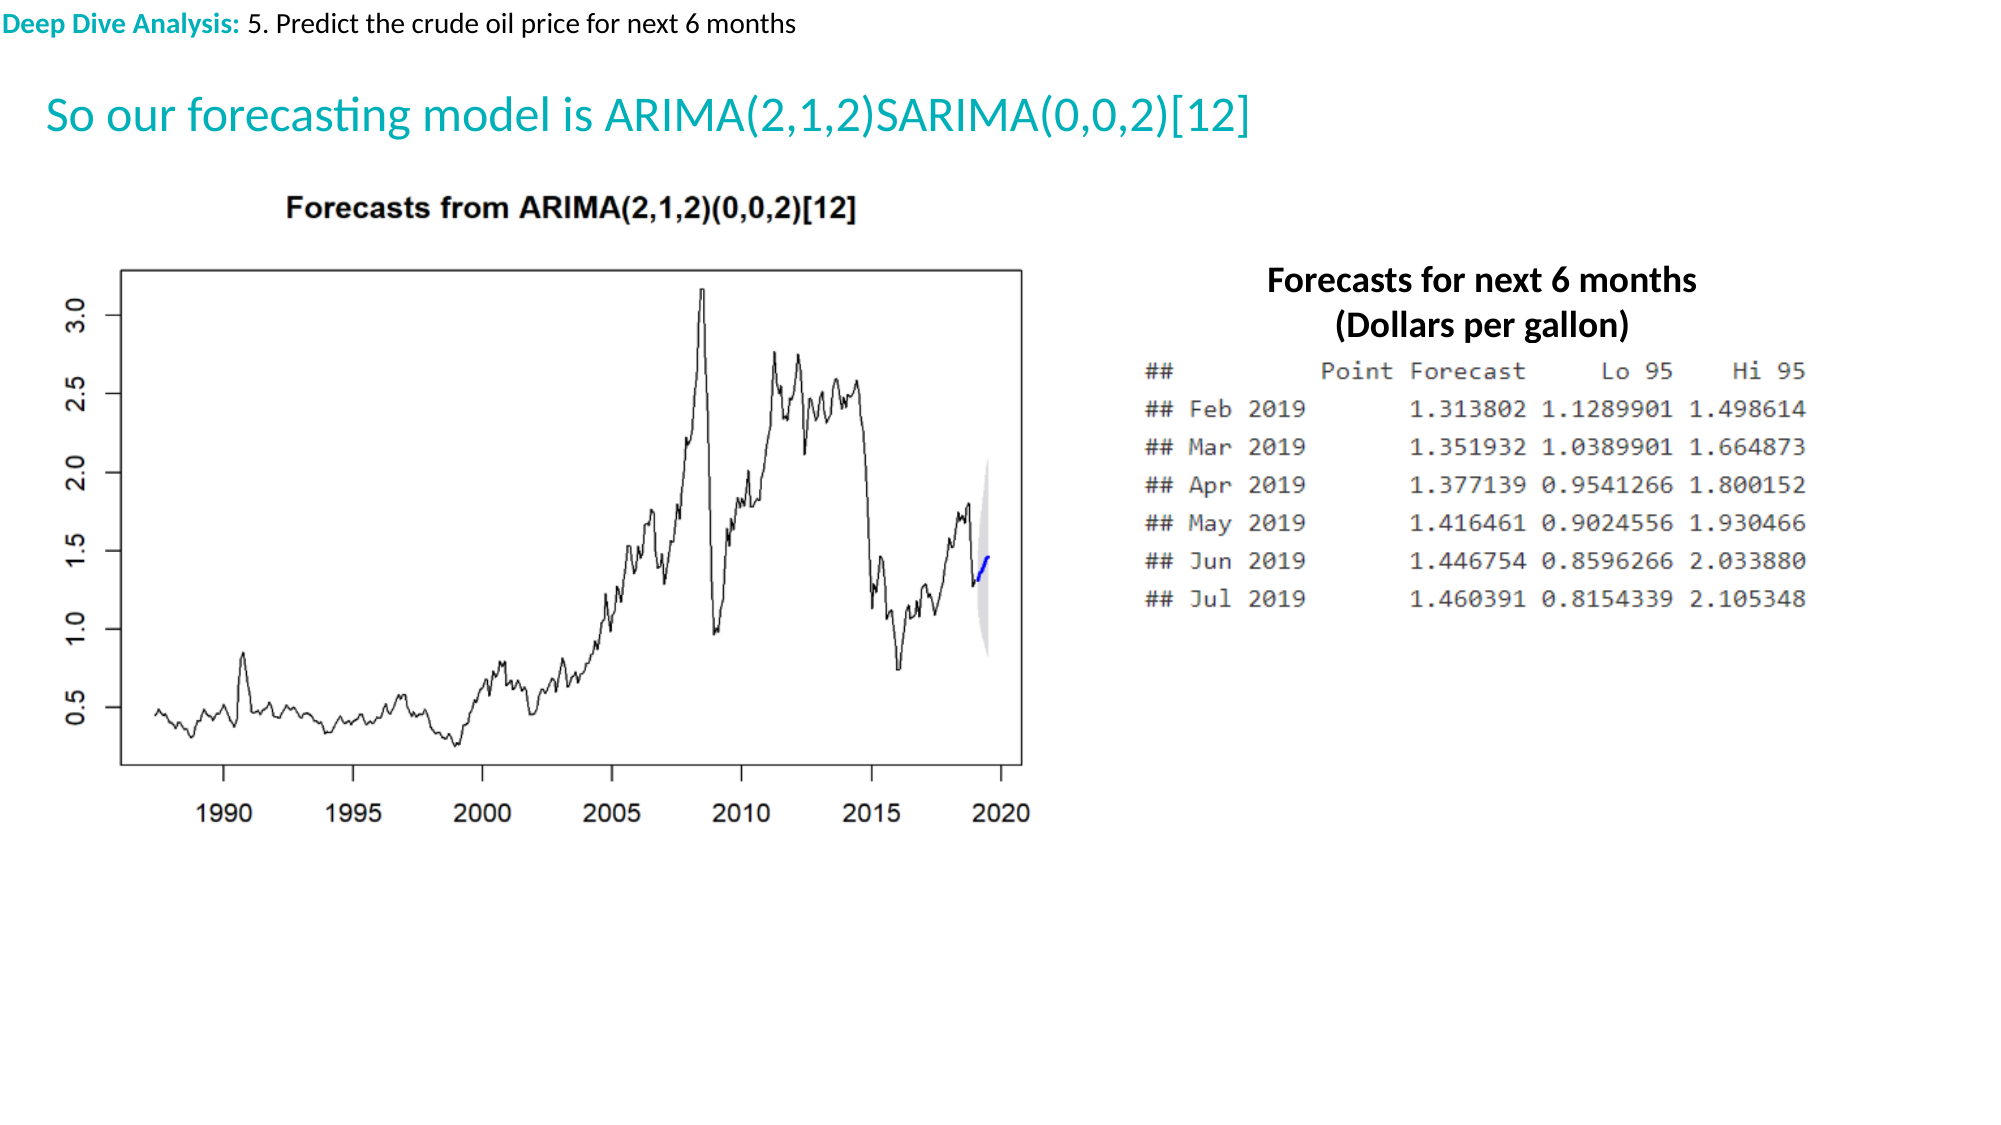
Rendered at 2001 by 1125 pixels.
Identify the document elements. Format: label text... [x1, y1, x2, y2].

text_box Deep Dive Analysis: 5. Predict the crude oil price for next 6 months [0, 0, 1681, 47]
picture [1139, 343, 1825, 627]
picture [31, 183, 1059, 848]
text_box So our forecasting model is ARIMA(2,1,2)SARIMA(0,0,2)[12] [31, 74, 2000, 149]
text_box Forecasts for next 6 months (Dollars per gallon) [1211, 247, 1754, 343]
